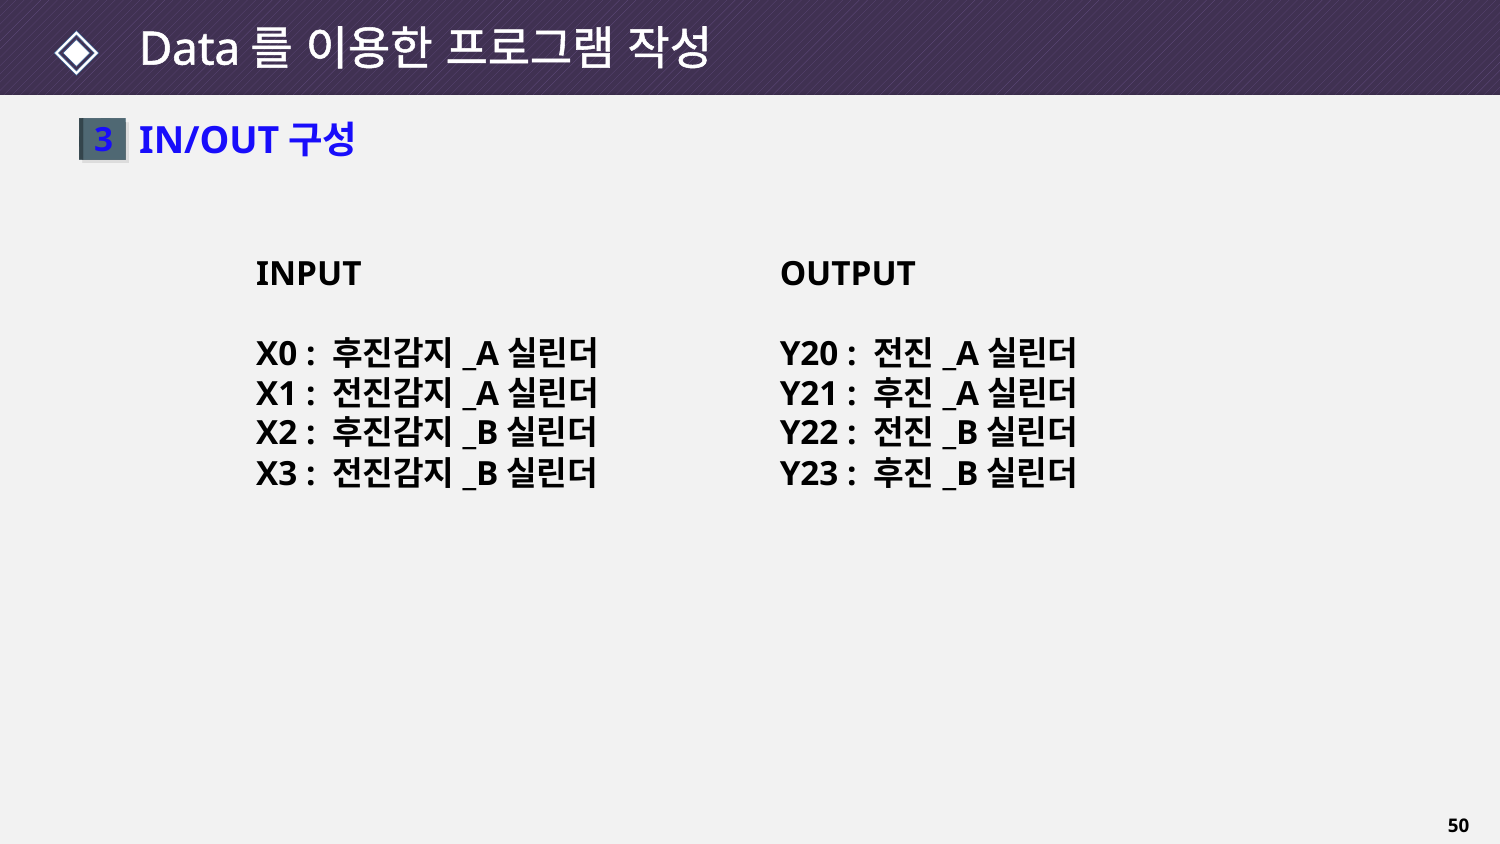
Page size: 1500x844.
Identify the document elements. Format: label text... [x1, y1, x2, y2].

text_box OUTPUT Y20 : 전진_A실린더 Y21 : 후진_A실린더 Y22 : 전진_B실린더 Y23 : 후진_B실린더 [765, 244, 1094, 499]
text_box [78, 108, 1066, 170]
text_box INPUT X0 : 후진감지_A실린더 X1 : 전진감지_A실린더 X2 : 후진감지_B실린더 X3 : 전진감지_B실린더 [241, 244, 614, 499]
text_box [0, 0, 1500, 75]
title Data를 이용한 프로그램 작성 [123, 75, 1463, 82]
